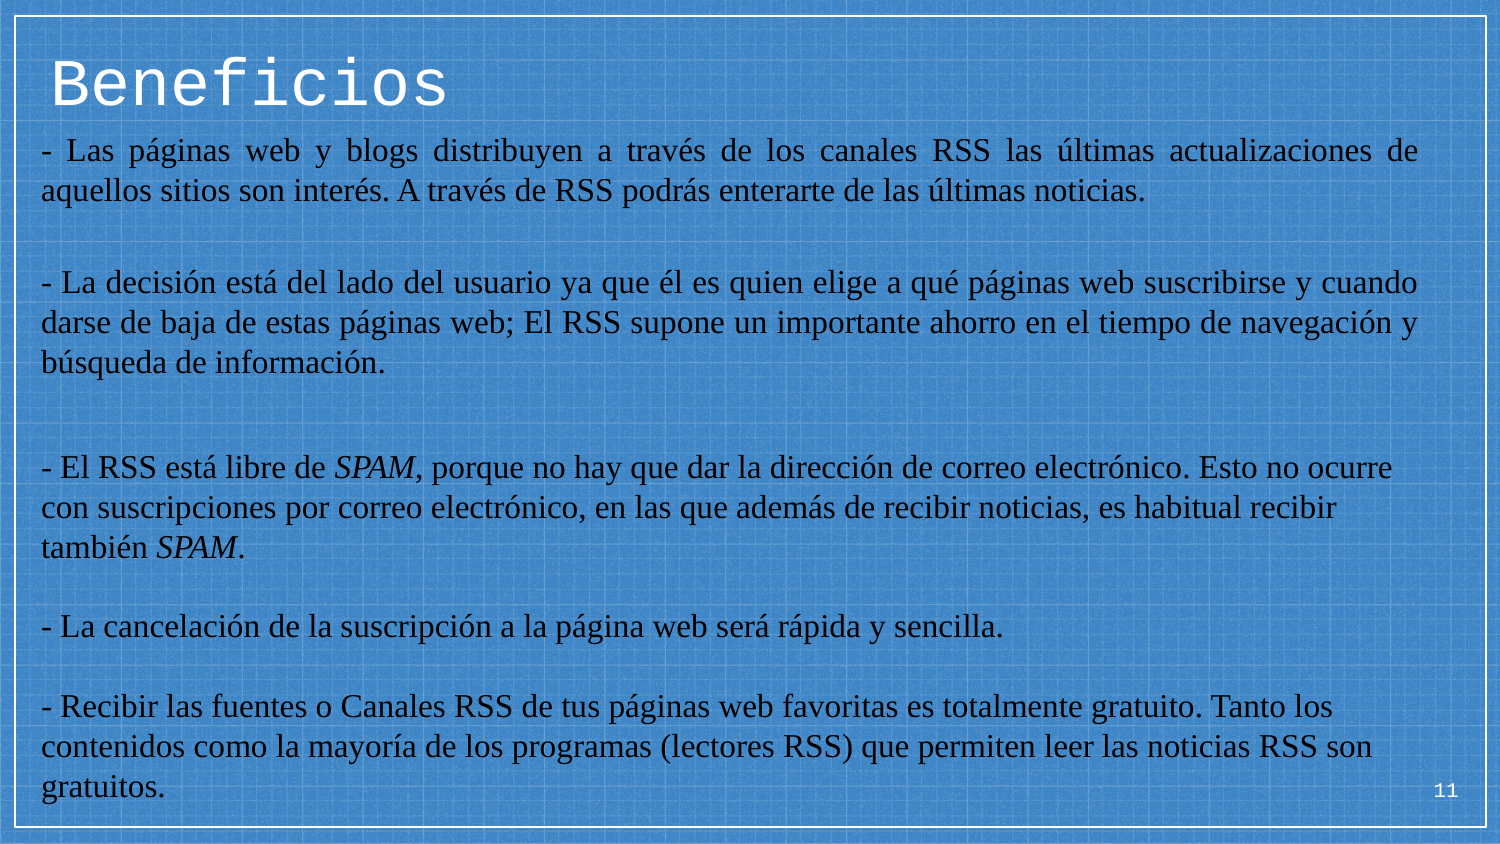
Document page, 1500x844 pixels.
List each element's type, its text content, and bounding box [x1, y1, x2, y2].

picture [16, 17, 1485, 826]
slide_number 11 [1398, 761, 1474, 810]
title Beneficios [35, 24, 1386, 78]
picture [0, 0, 1500, 844]
list - Las páginas web y blogs distribuyen a través de los canales RSS las últimas actualizaciones de aquellos sitios son interés. A través de RSS podrás enterarte de las últimas noticias. - La decisión está del lado del usuario ya que él es quien elige a qué páginas web suscribirse y cuando darse de baja de estas páginas web; El RSS supone un importante ahorro en el tiempo de navegación y búsqueda de información. - El RSS está libre de SPAM, porque no hay que dar la dirección de correo electrónico. Esto no ocurre con suscripciones por correo electrónico, en las que además de recibir noticias, es habitual recibir también SPAM. - La cancelación de la suscripción a la página web será rápida y sencilla. - Recibir las fuentes o Canales RSS de tus páginas web favoritas es totalmente gratuito. Tanto los contenidos como la mayoría de los programas (lectores RSS) que permiten leer las noticias RSS son gratuitos. [0, 78, 1436, 729]
